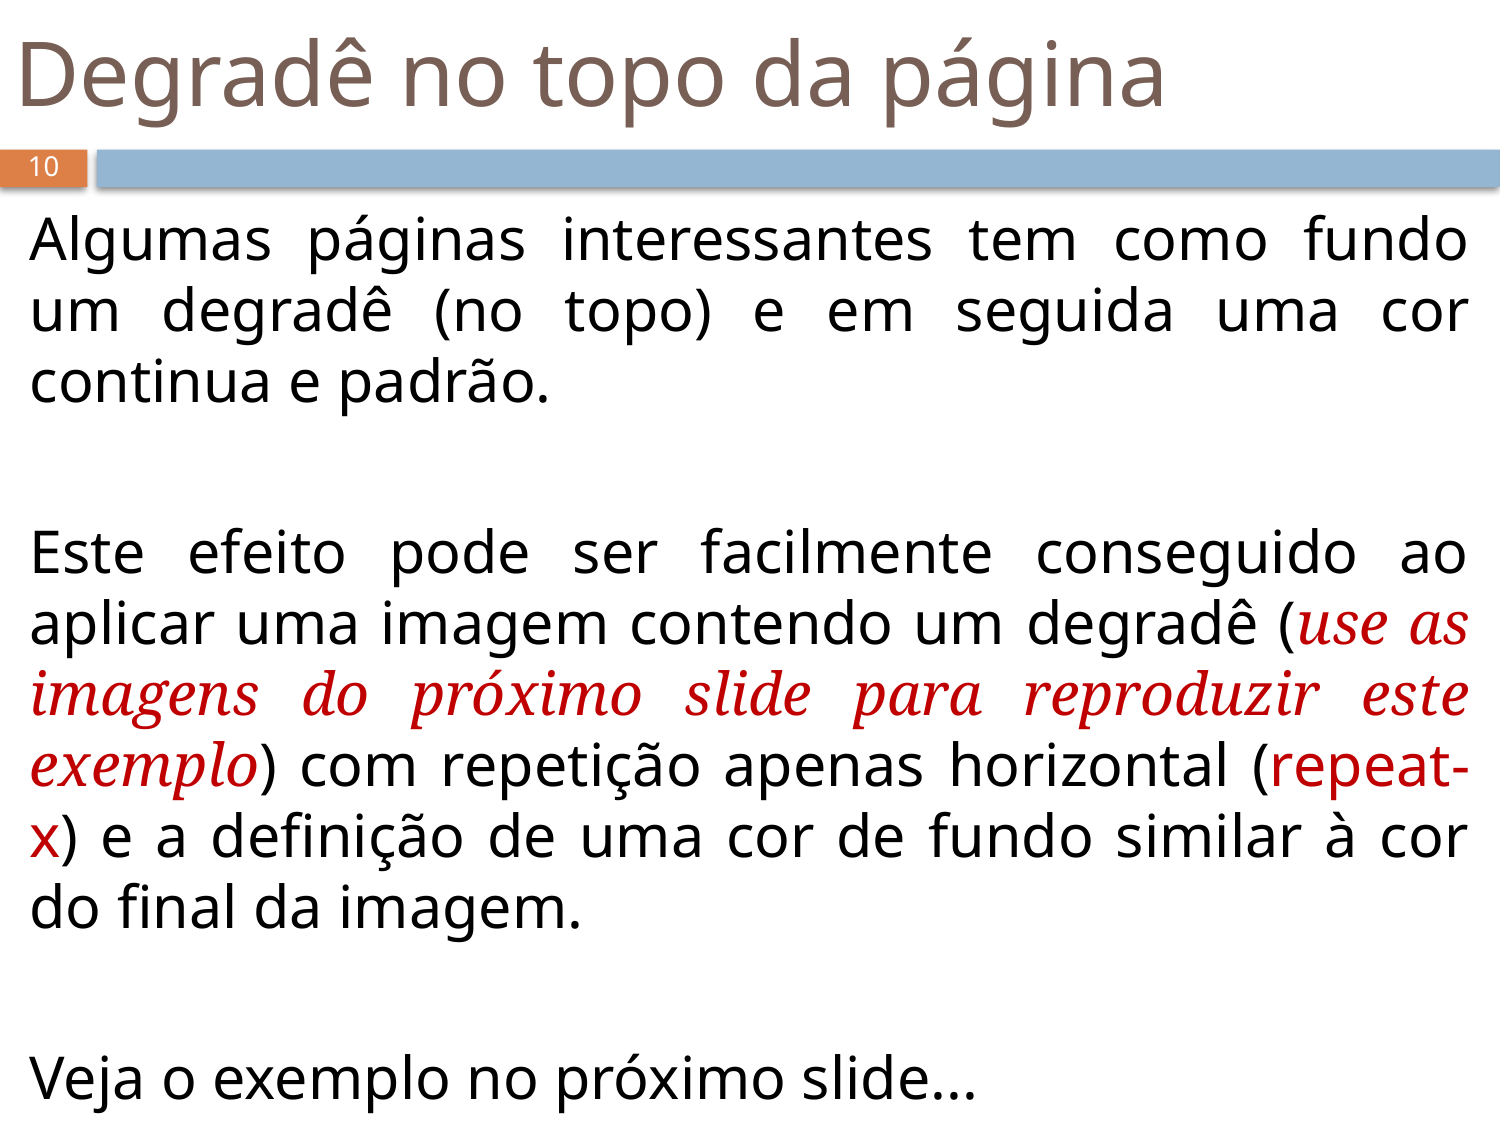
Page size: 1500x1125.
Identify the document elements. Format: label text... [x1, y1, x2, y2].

title Degradê no topo da página [0, 0, 1500, 142]
list Algumas páginas interessantes tem como fundo um degradê (no topo) e em seguida uma cor continua e padrão. Este efeito pode ser facilmente conseguido ao aplicar uma imagem contendo um degradê (use as imagens do próximo slide para reproduzir este exemplo) com repetição apenas horizontal (repeat-x) e a definição de uma cor de fundo similar à cor do final da imagem. Veja o exemplo no próximo slide... [0, 194, 1500, 1125]
slide_number 10 [0, 141, 88, 195]
